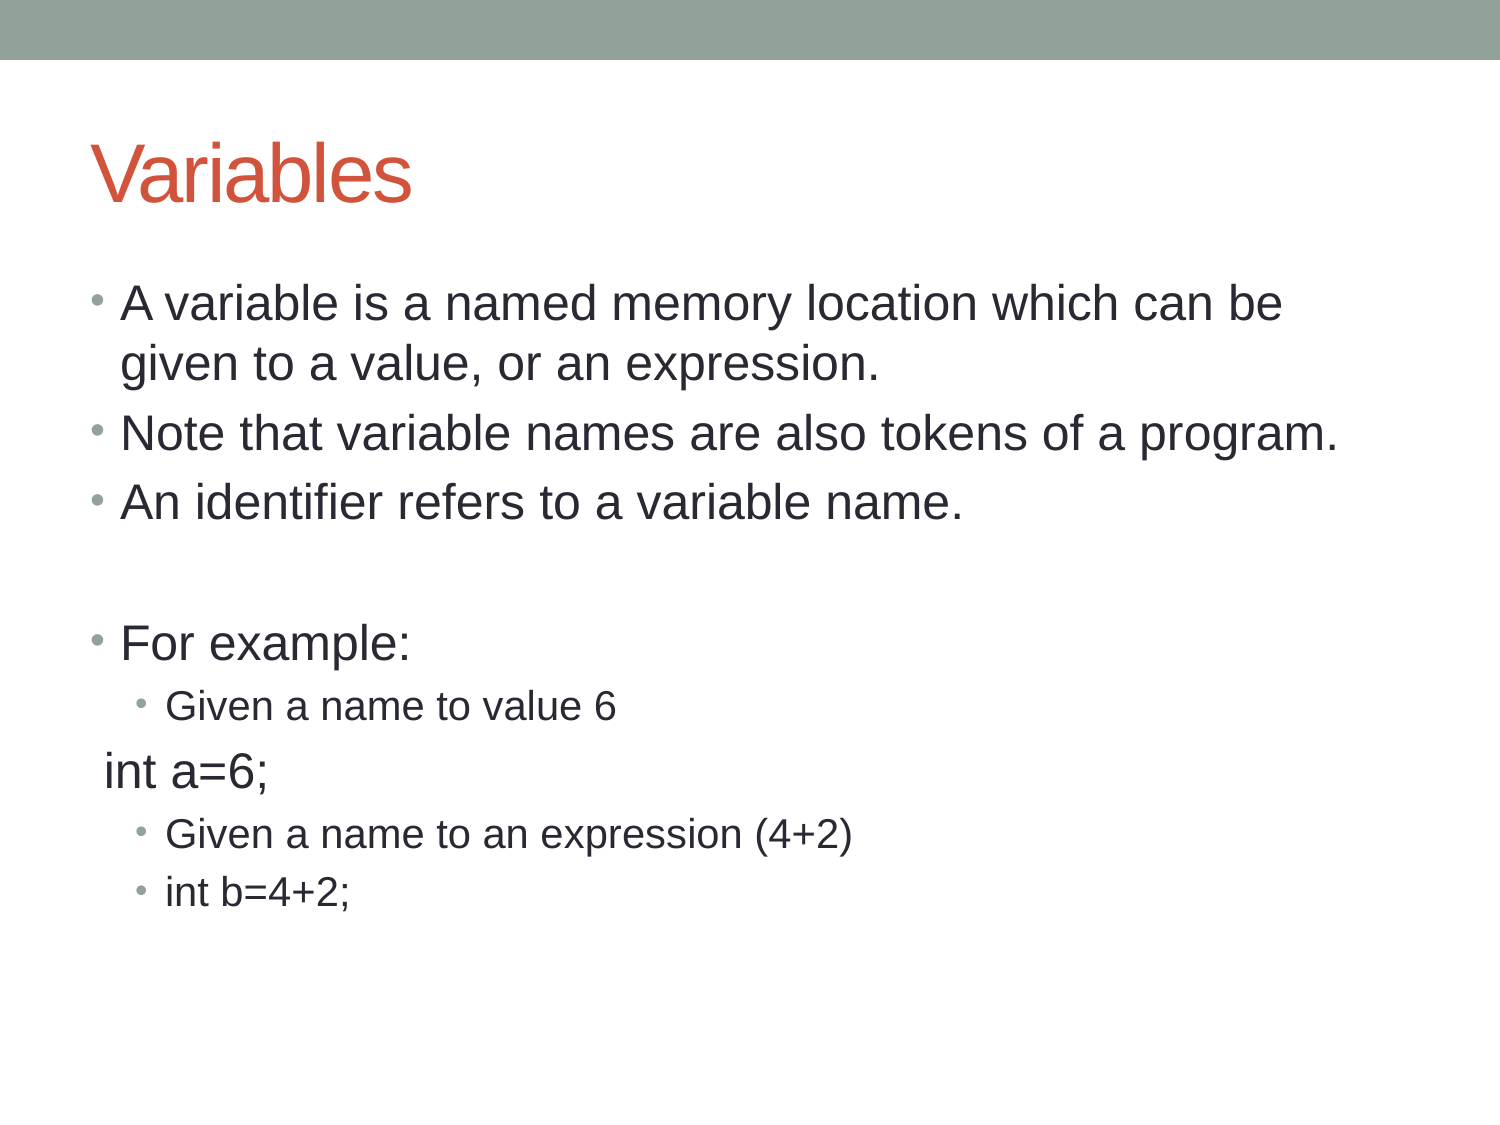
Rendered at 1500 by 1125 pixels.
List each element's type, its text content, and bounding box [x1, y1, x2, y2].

title Variables [75, 87, 1425, 250]
list A variable is a named memory location which can be given to a value, or an expression. Note that variable names are also tokens of a program. An identifier refers to a variable name. For example: Given a name to value 6 int a=6; Given a name to an expression (4+2) int b=4+2; [75, 262, 1425, 1063]
